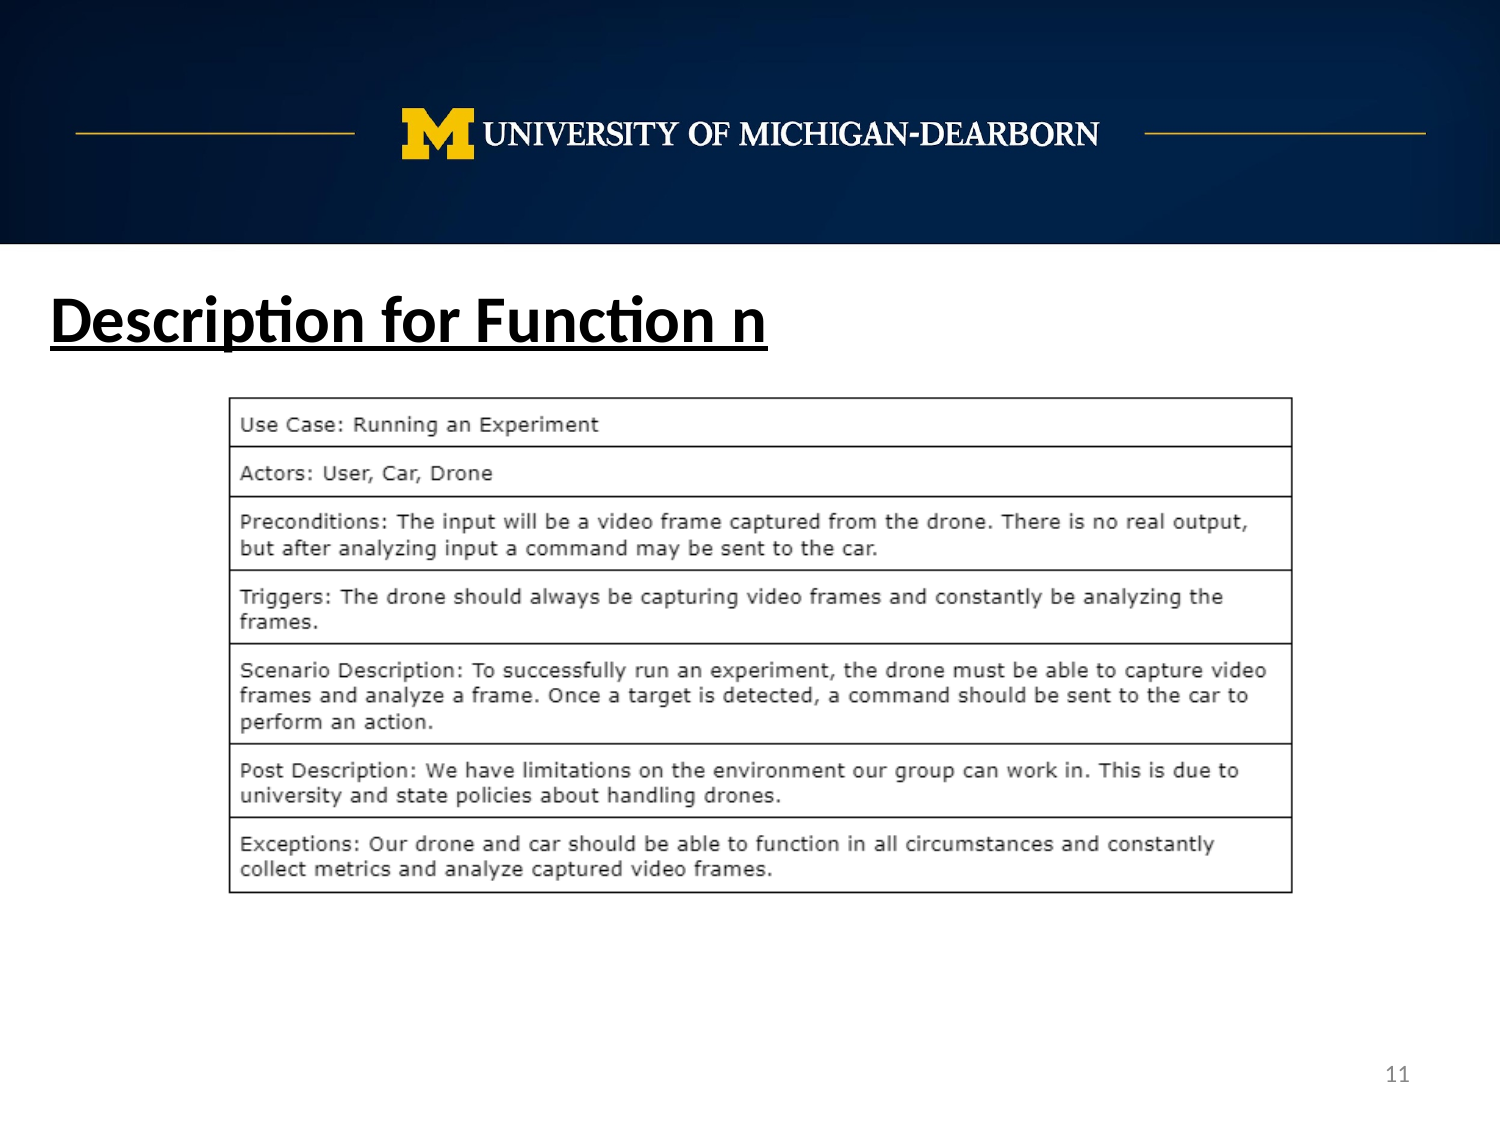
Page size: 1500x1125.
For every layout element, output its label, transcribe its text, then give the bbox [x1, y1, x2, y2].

list Description for Function n [34, 267, 1385, 1072]
picture [0, 0, 1500, 1125]
slide_number ‹#› [1074, 1042, 1425, 1103]
